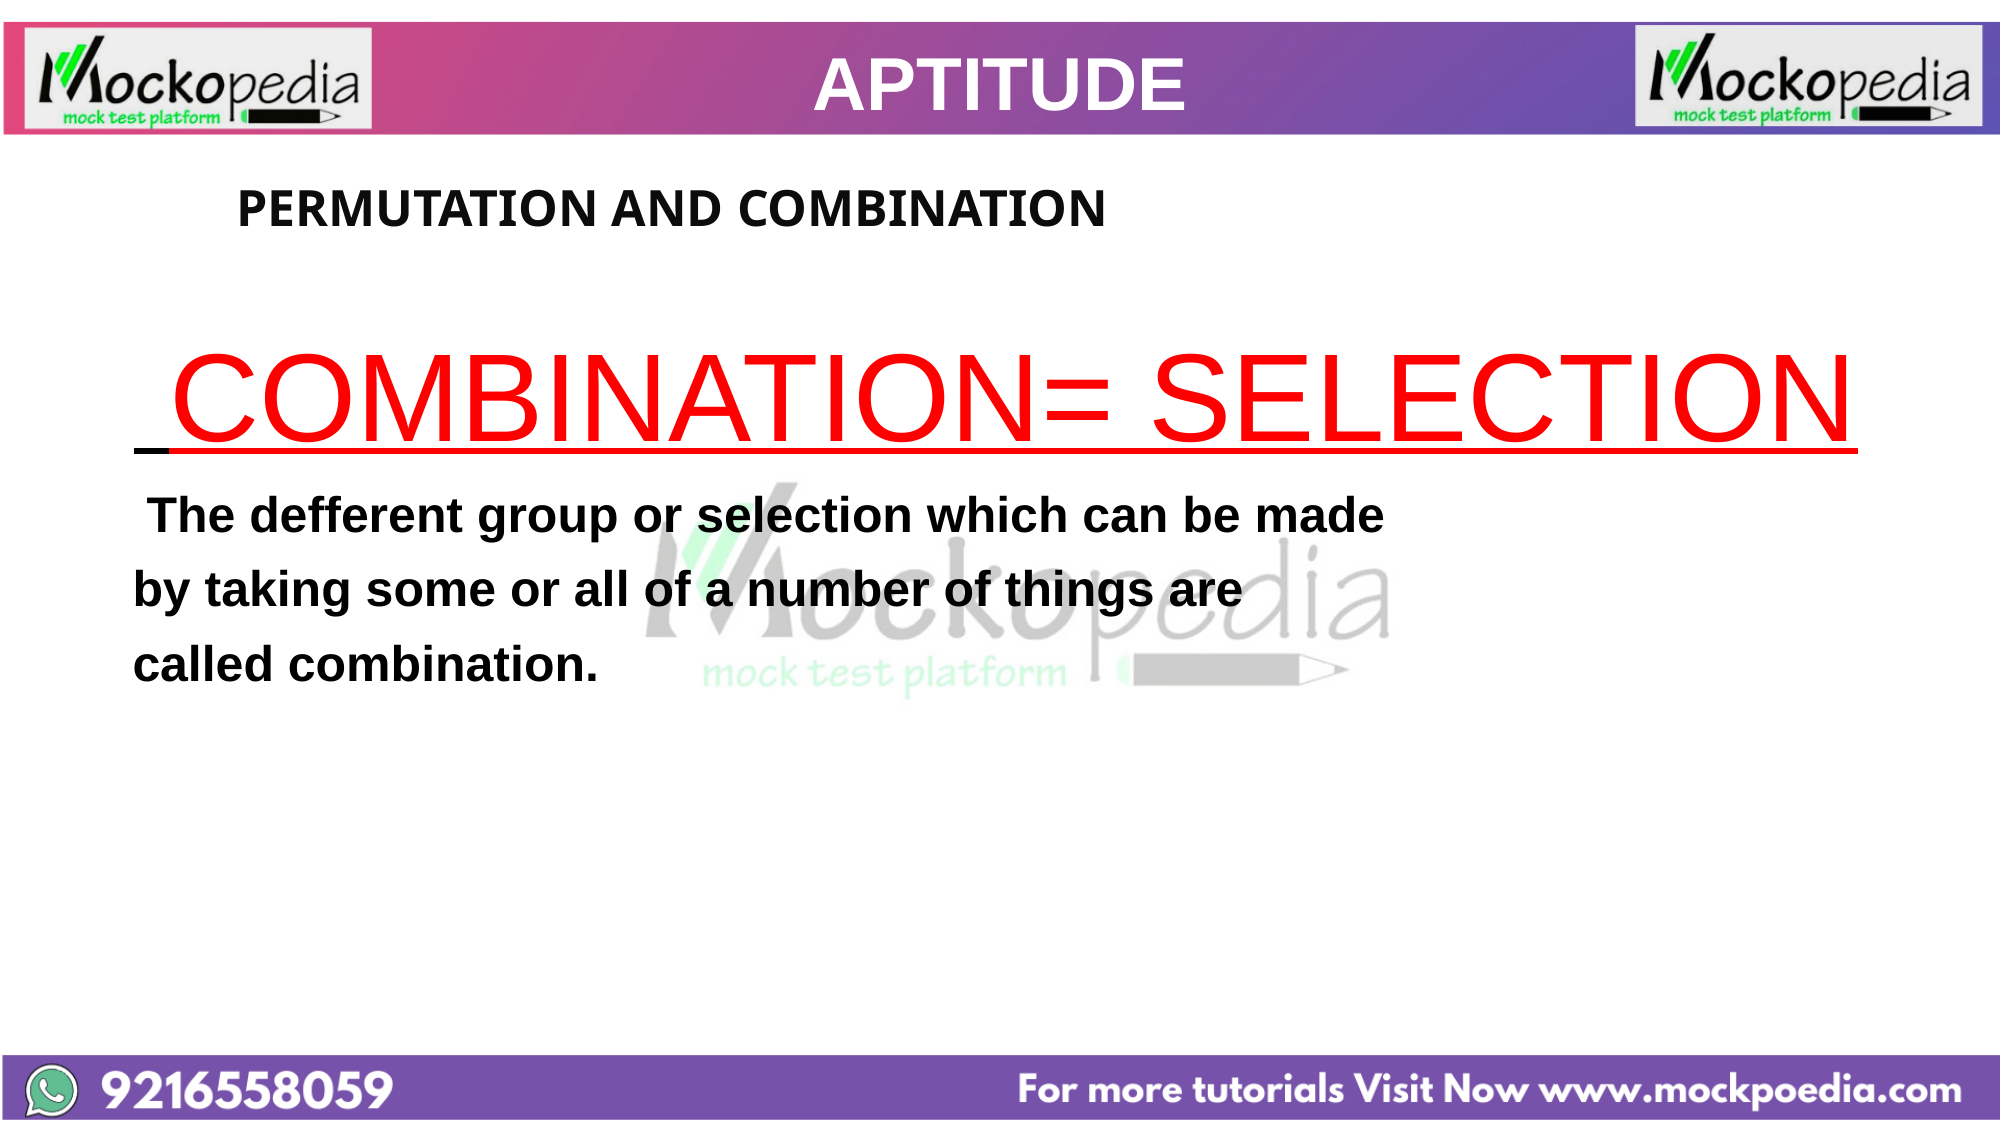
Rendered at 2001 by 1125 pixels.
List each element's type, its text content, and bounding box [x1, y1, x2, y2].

title APTITUDE [41, 31, 1959, 142]
list PERMUTATION AND COMBINATION COMBINATION= SELECTION The defferent group or selection which can be made by taking some or all of a number of things are called combination. [33, 175, 1959, 1053]
picture [0, 0, 2000, 1125]
